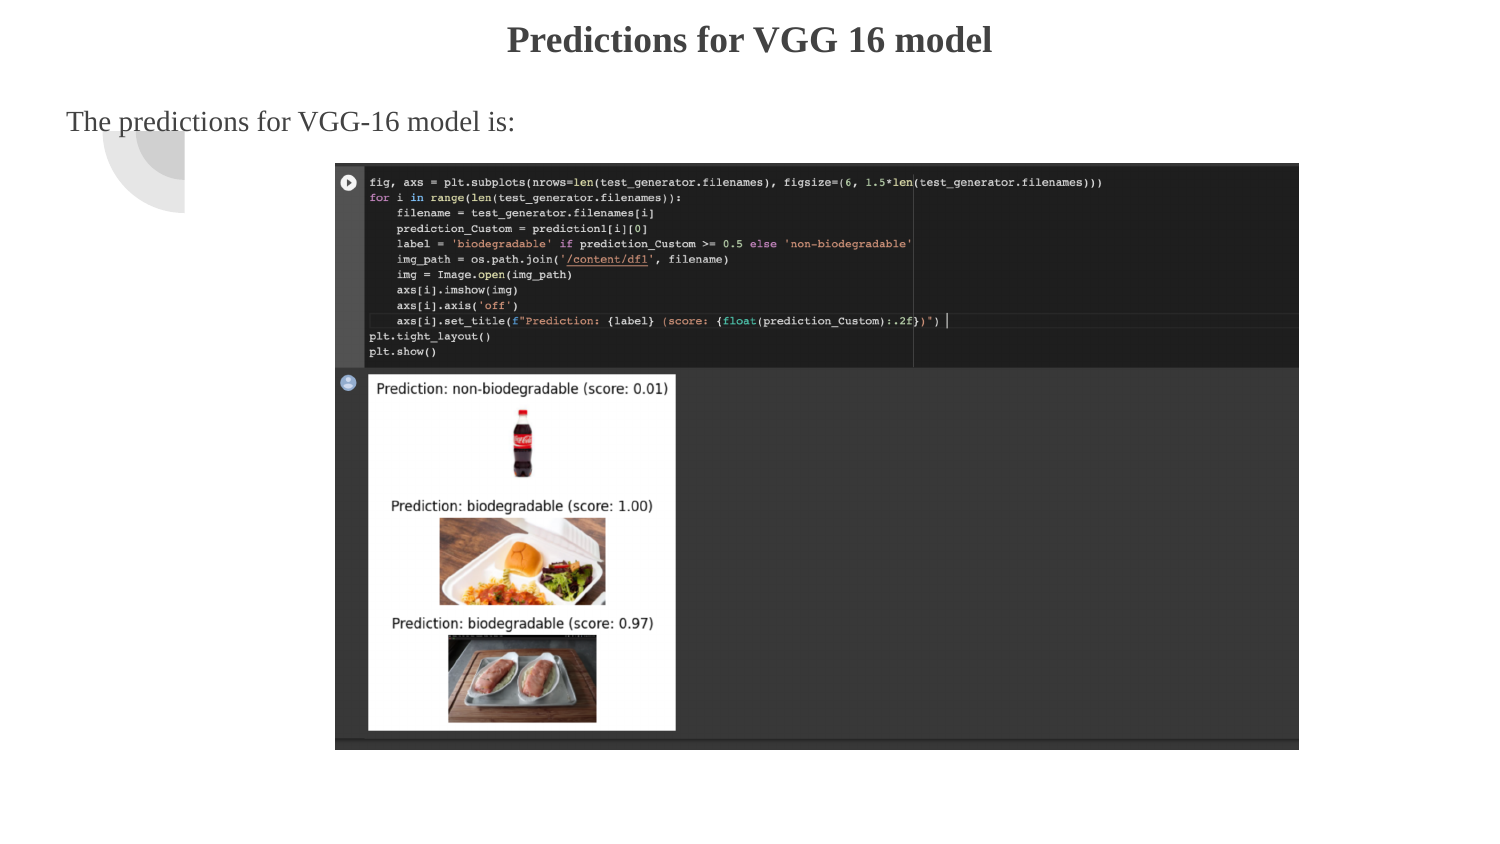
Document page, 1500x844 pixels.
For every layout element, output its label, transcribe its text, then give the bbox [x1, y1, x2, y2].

picture [334, 163, 1299, 750]
title Predictions for VGG 16 model [51, 0, 1449, 82]
list The predictions for VGG-16 model is: [51, 82, 1449, 750]
